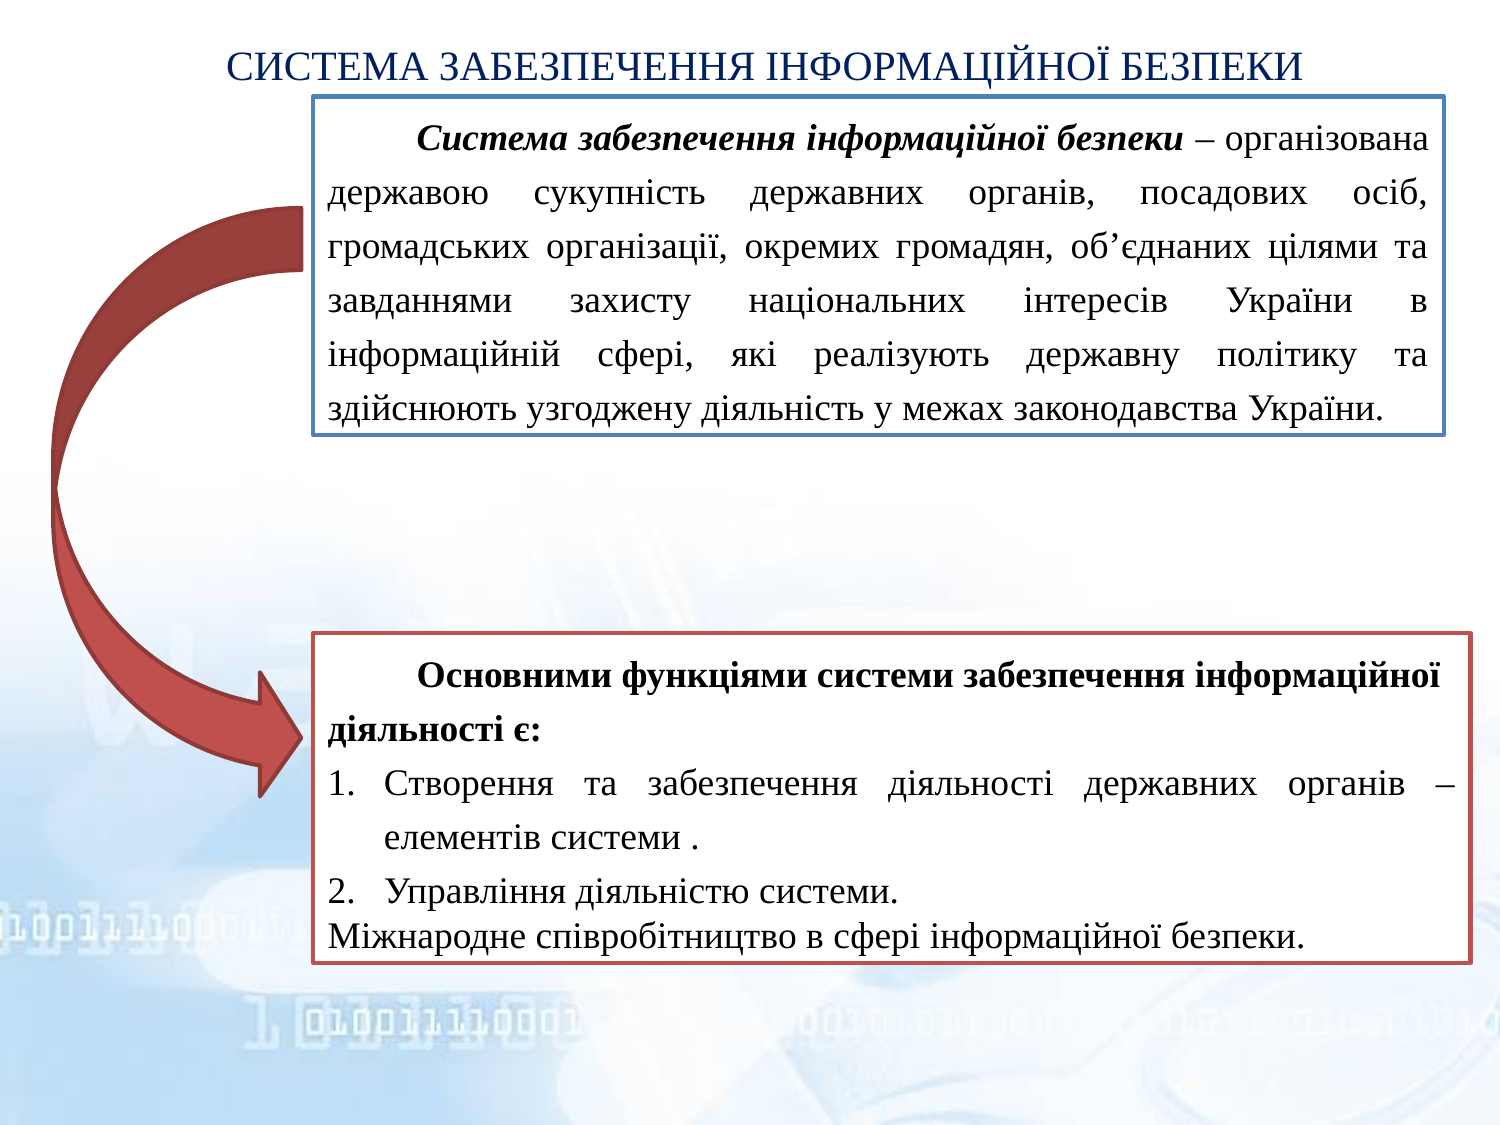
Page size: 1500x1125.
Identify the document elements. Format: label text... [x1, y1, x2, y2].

text_box Система забезпечення інформаційної безпеки – організована державою сукупність державних органів, посадових осіб, громадських організації, окремих громадян, об’єднаних цілями та завданнями захисту національних інтересів України в інформаційній сфері, які реалізують державну політику та здійснюють узгоджену діяльність у межах законодавства України. [311, 94, 1446, 437]
text_box [51, 205, 304, 799]
text_box Основними функціями системи забезпечення інформаційної діяльності є: Створення та забезпечення діяльності державних органів – елементів системи . Управління діяльністю системи. Міжнародне співробітництво в сфері інформаційної безпеки. [311, 631, 1473, 965]
picture [0, 0, 1500, 1125]
text_box СИСТЕМА ЗАБЕЗПЕЧЕННЯ ІНФОРМАЦІЙНОЇ БЕЗПЕКИ [41, 30, 1489, 96]
